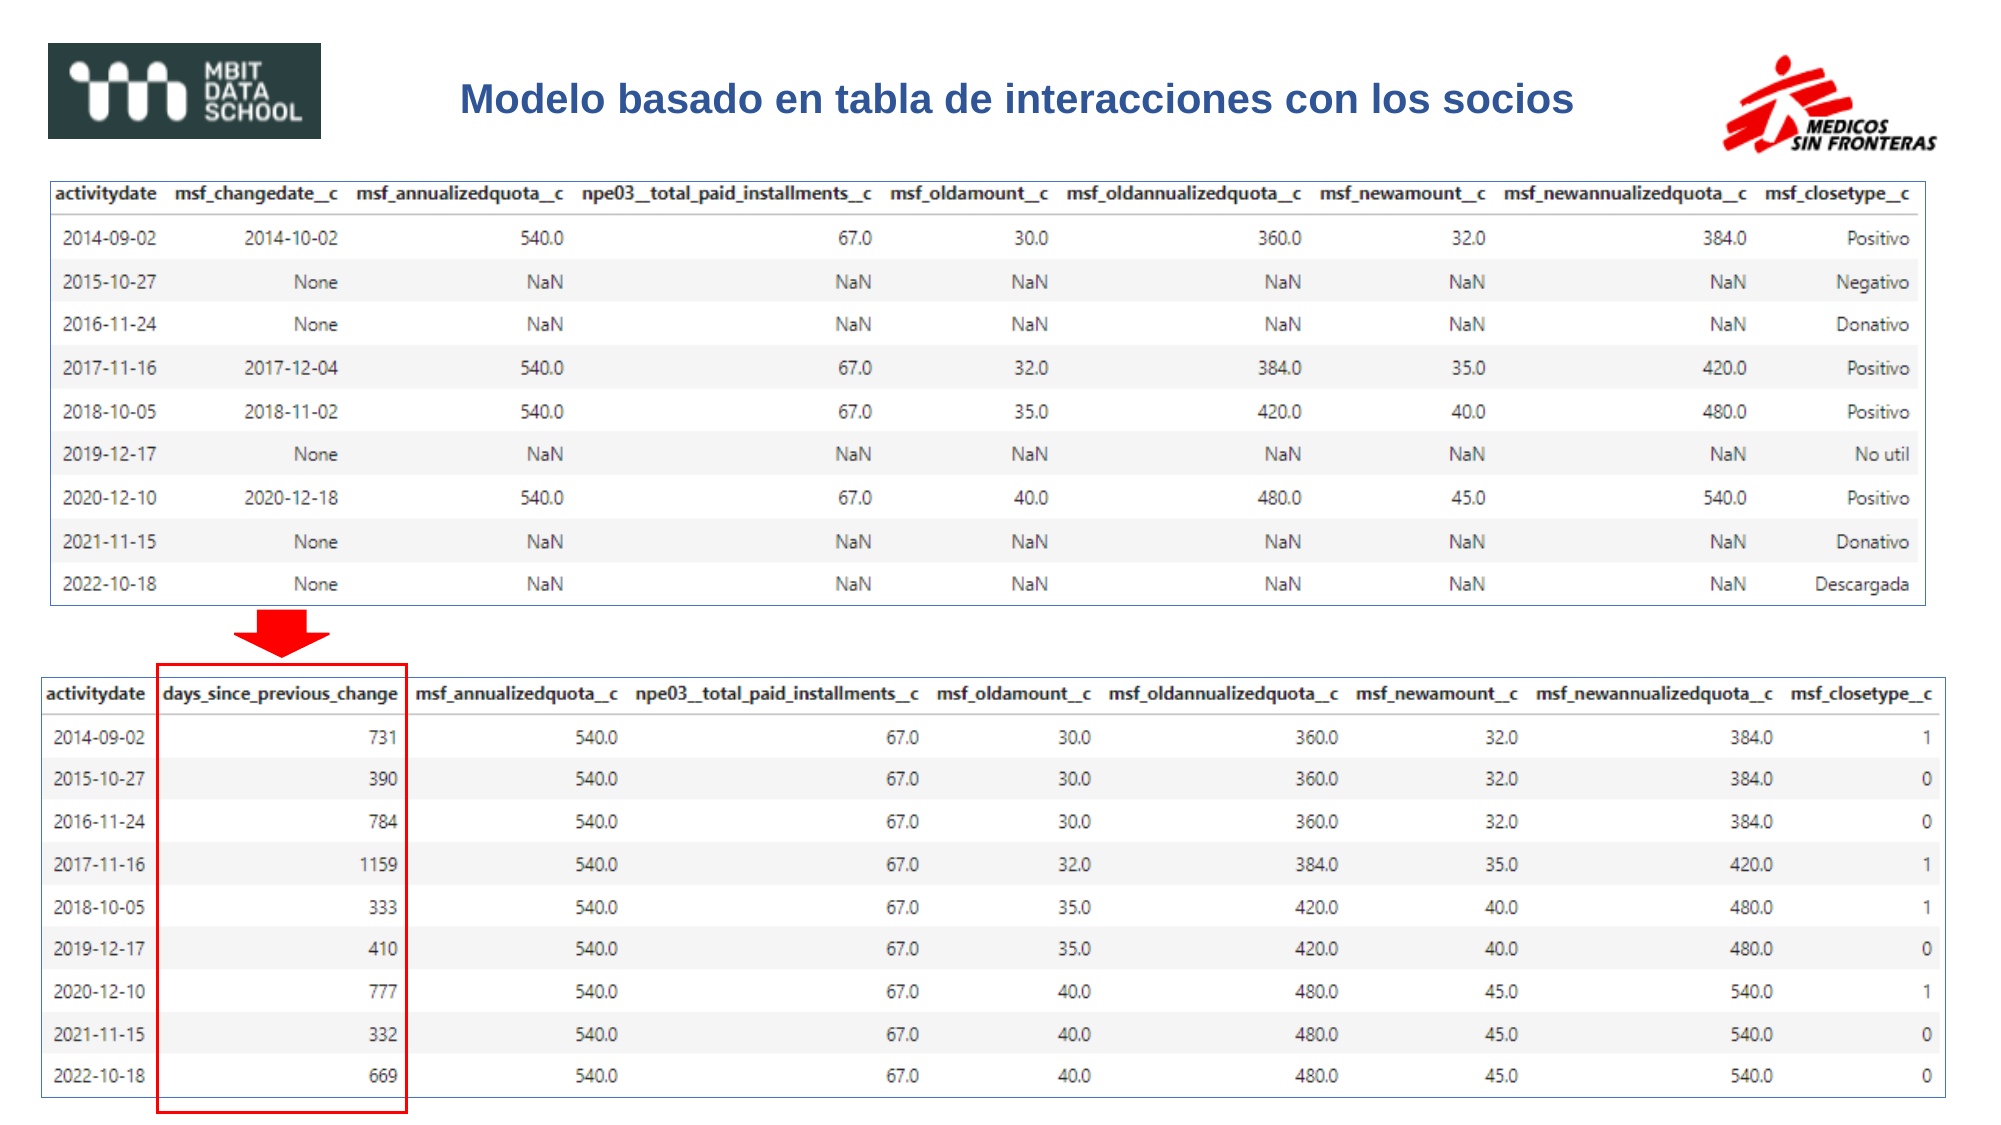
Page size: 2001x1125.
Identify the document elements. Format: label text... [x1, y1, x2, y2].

text_box [156, 1098, 407, 1114]
picture [41, 677, 1946, 1098]
picture [1708, 39, 1952, 169]
picture [48, 43, 321, 139]
text_box [233, 609, 330, 658]
text_box [156, 663, 407, 677]
text_box Modelo basado en tabla de interacciones con los socios [445, 64, 1623, 129]
picture [50, 181, 1926, 606]
